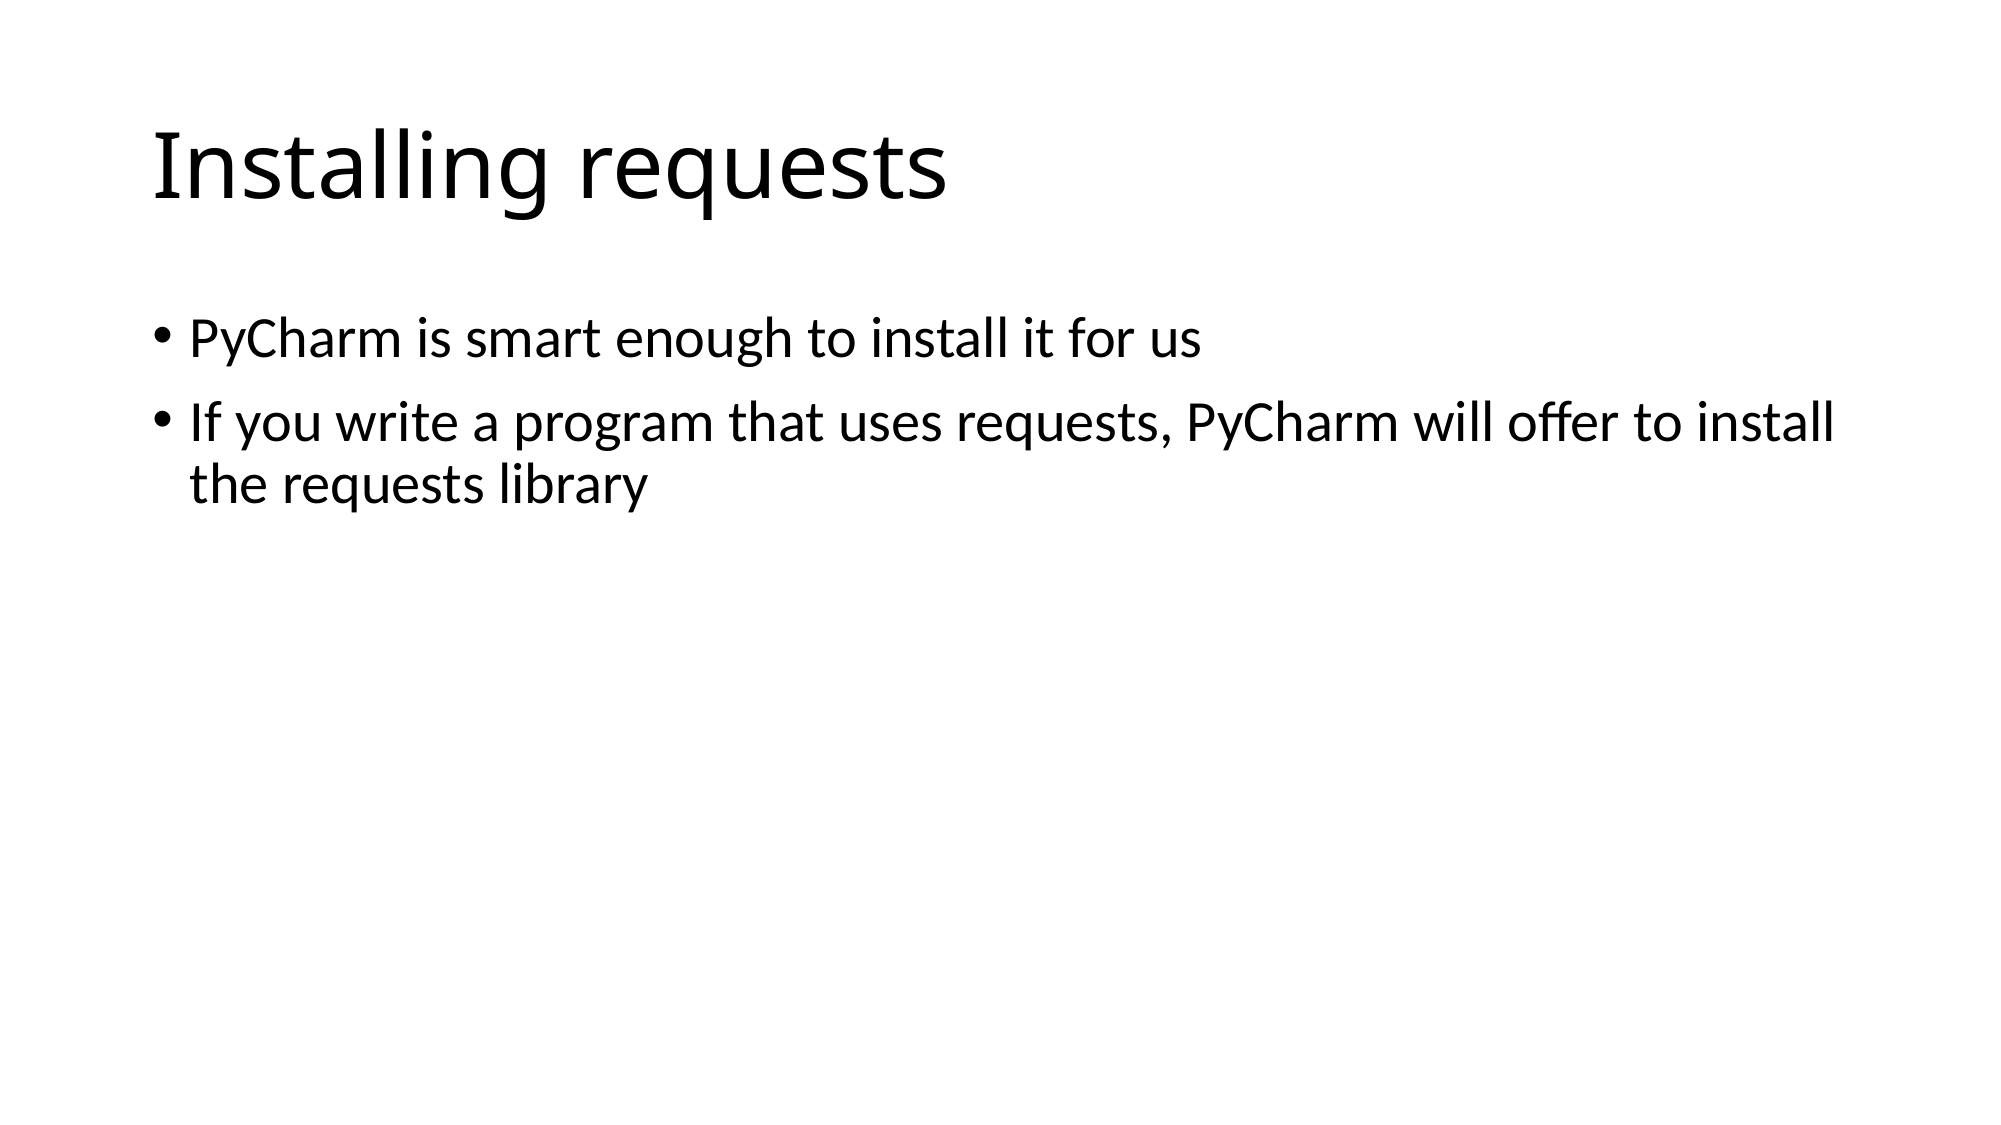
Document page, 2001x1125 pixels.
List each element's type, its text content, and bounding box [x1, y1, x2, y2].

title Installing requests [137, 59, 1863, 278]
list PyCharm is smart enough to install it for us If you write a program that uses requests, PyCharm will offer to install the requests library [137, 299, 1863, 1014]
